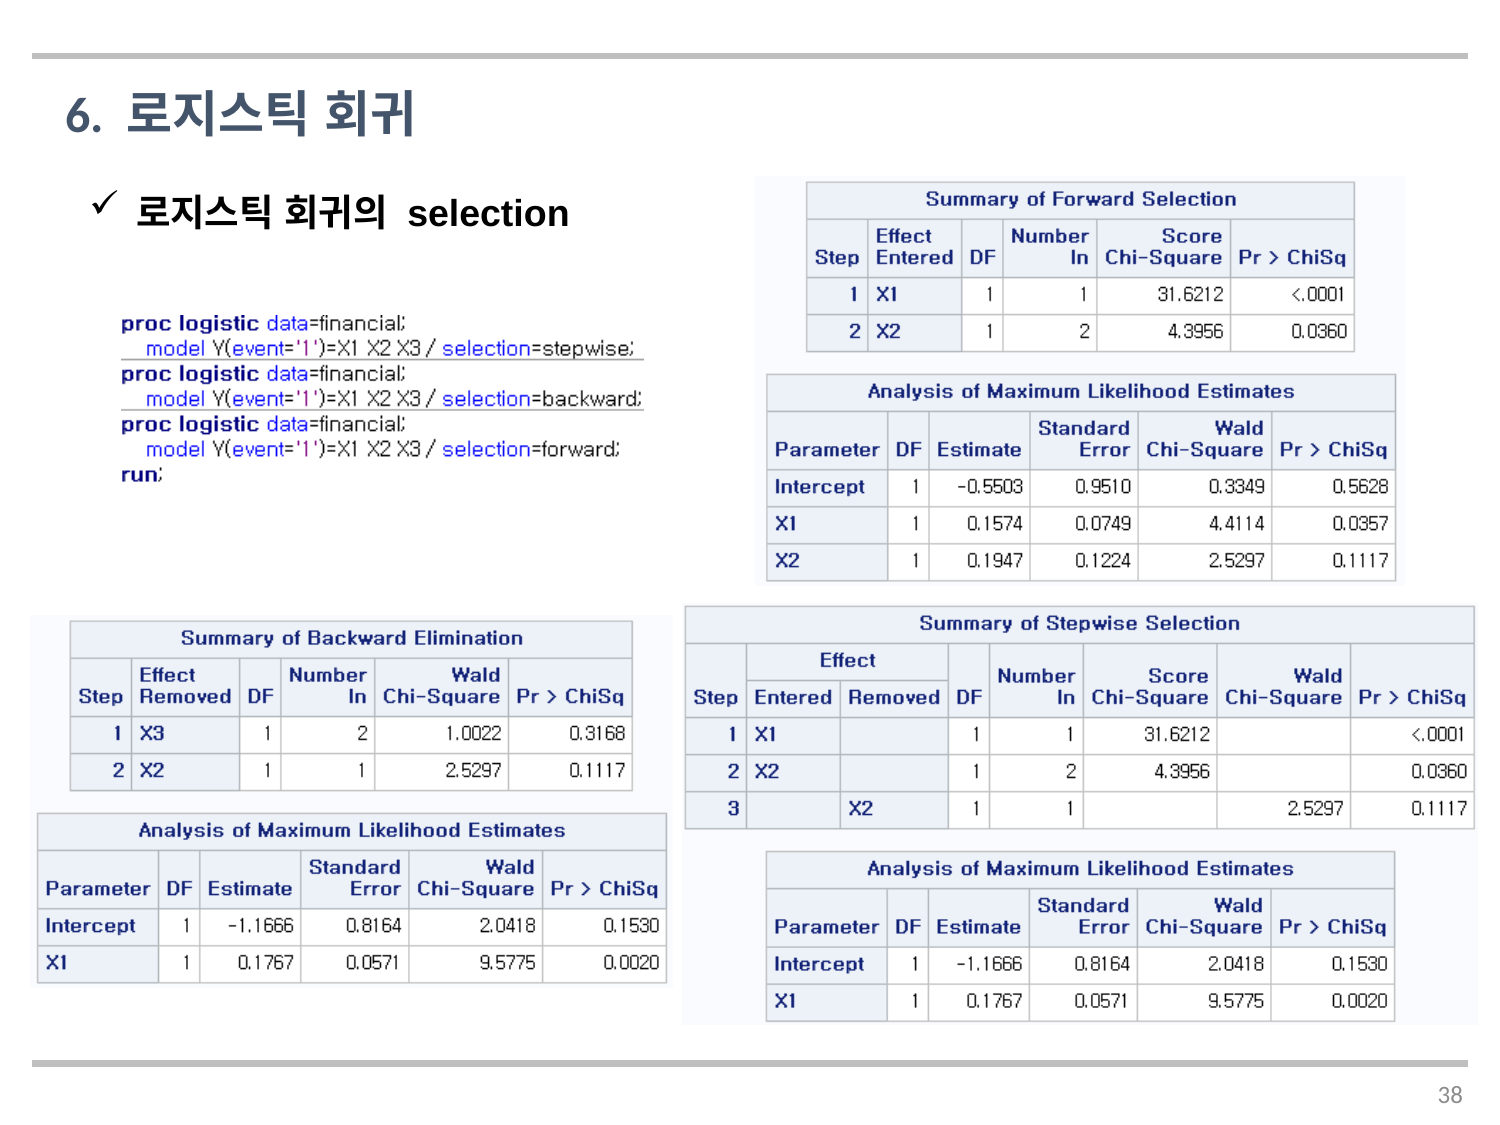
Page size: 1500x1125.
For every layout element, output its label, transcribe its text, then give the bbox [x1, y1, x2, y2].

text_box 6. 로지스틱 회귀 [50, 75, 968, 151]
picture [755, 176, 1405, 586]
picture [681, 603, 1478, 1025]
text_box 로지스틱 회귀의 selection [74, 158, 1080, 241]
picture [121, 315, 644, 485]
picture [30, 615, 673, 988]
